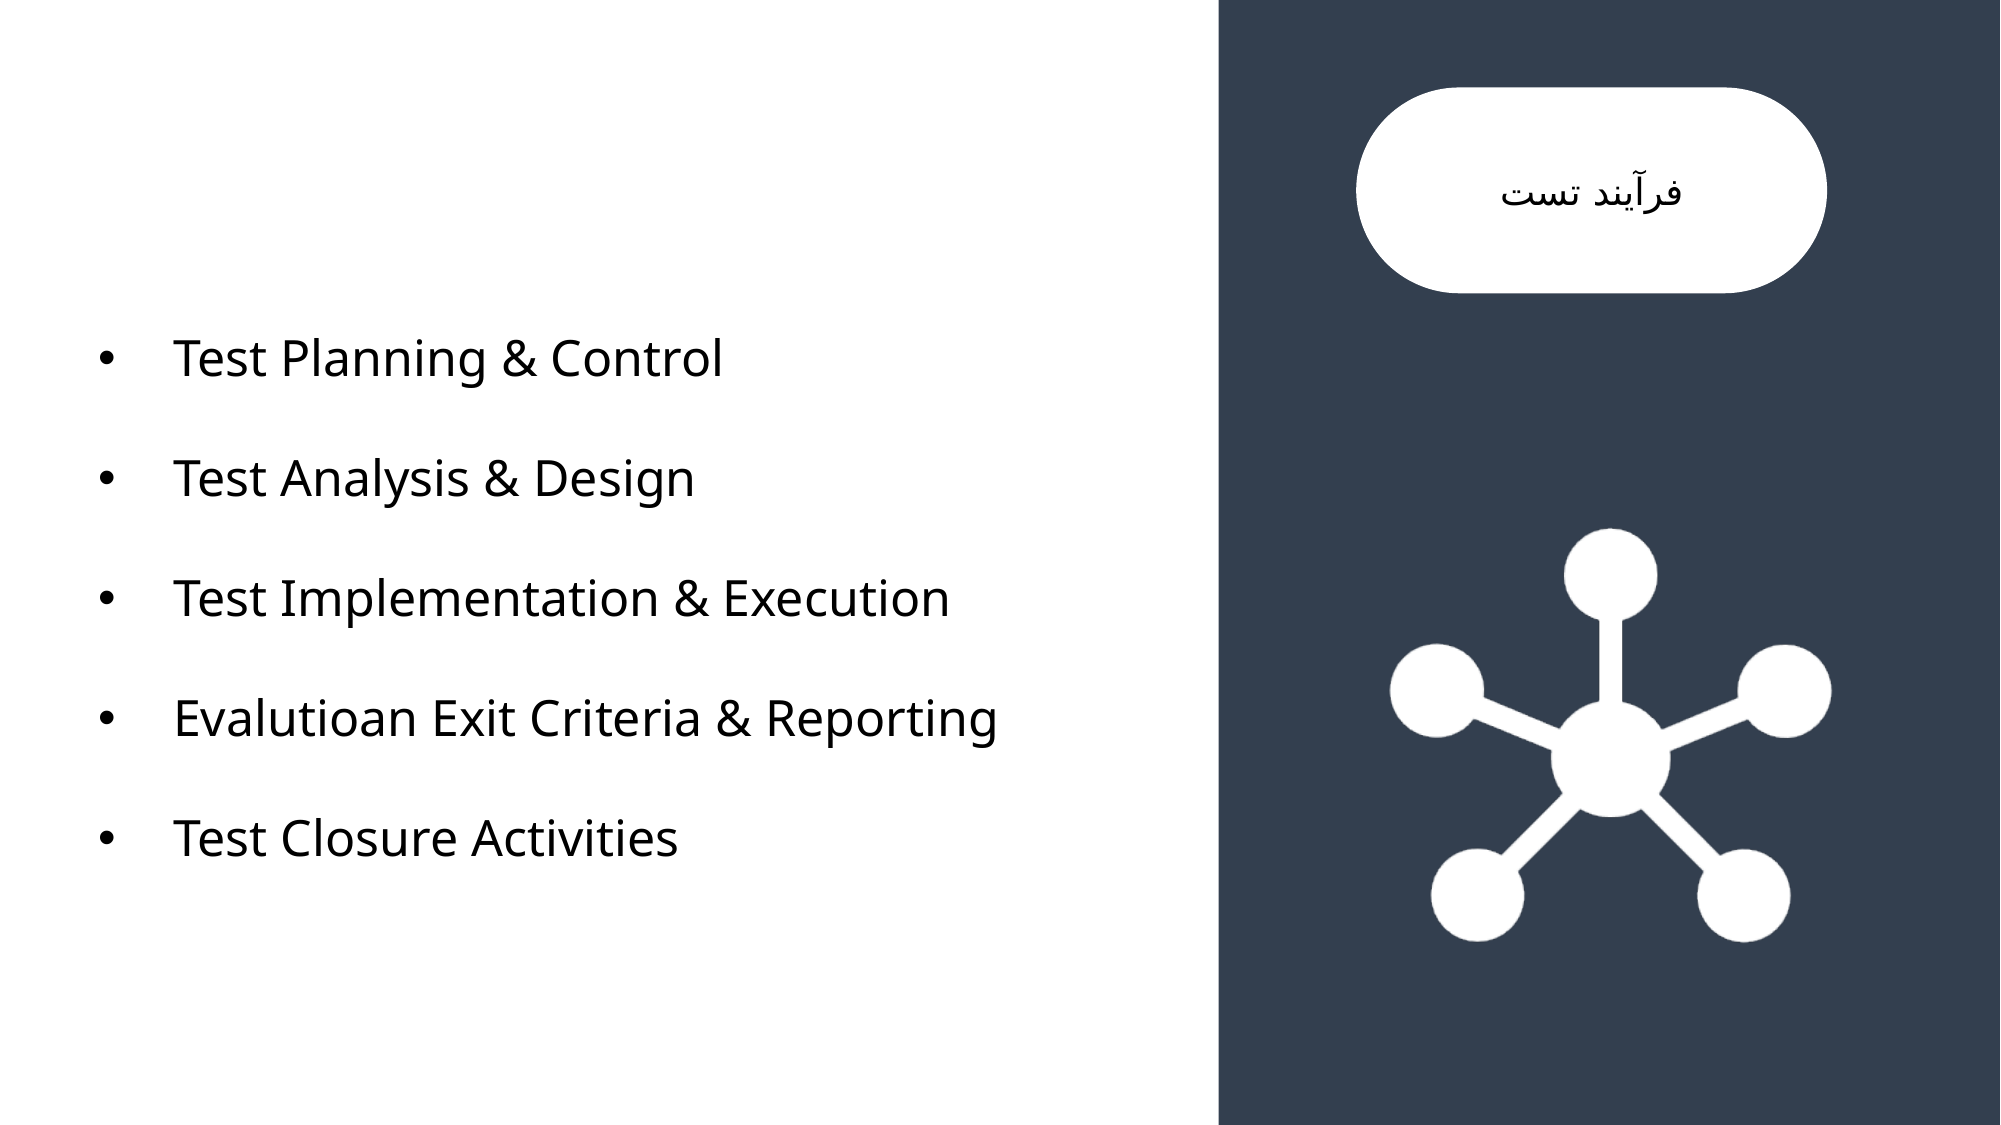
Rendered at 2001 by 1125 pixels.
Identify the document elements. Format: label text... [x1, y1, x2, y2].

text_box [0, 0, 1220, 1125]
text_box Test Planning & Control Test Analysis & Design Test Implementation & Execution Evalutioan Exit Criteria & Reporting Test Closure Activities [8, 259, 1166, 875]
picture [1329, 454, 1893, 1017]
text_box فرآیند تست [1355, 86, 1829, 295]
